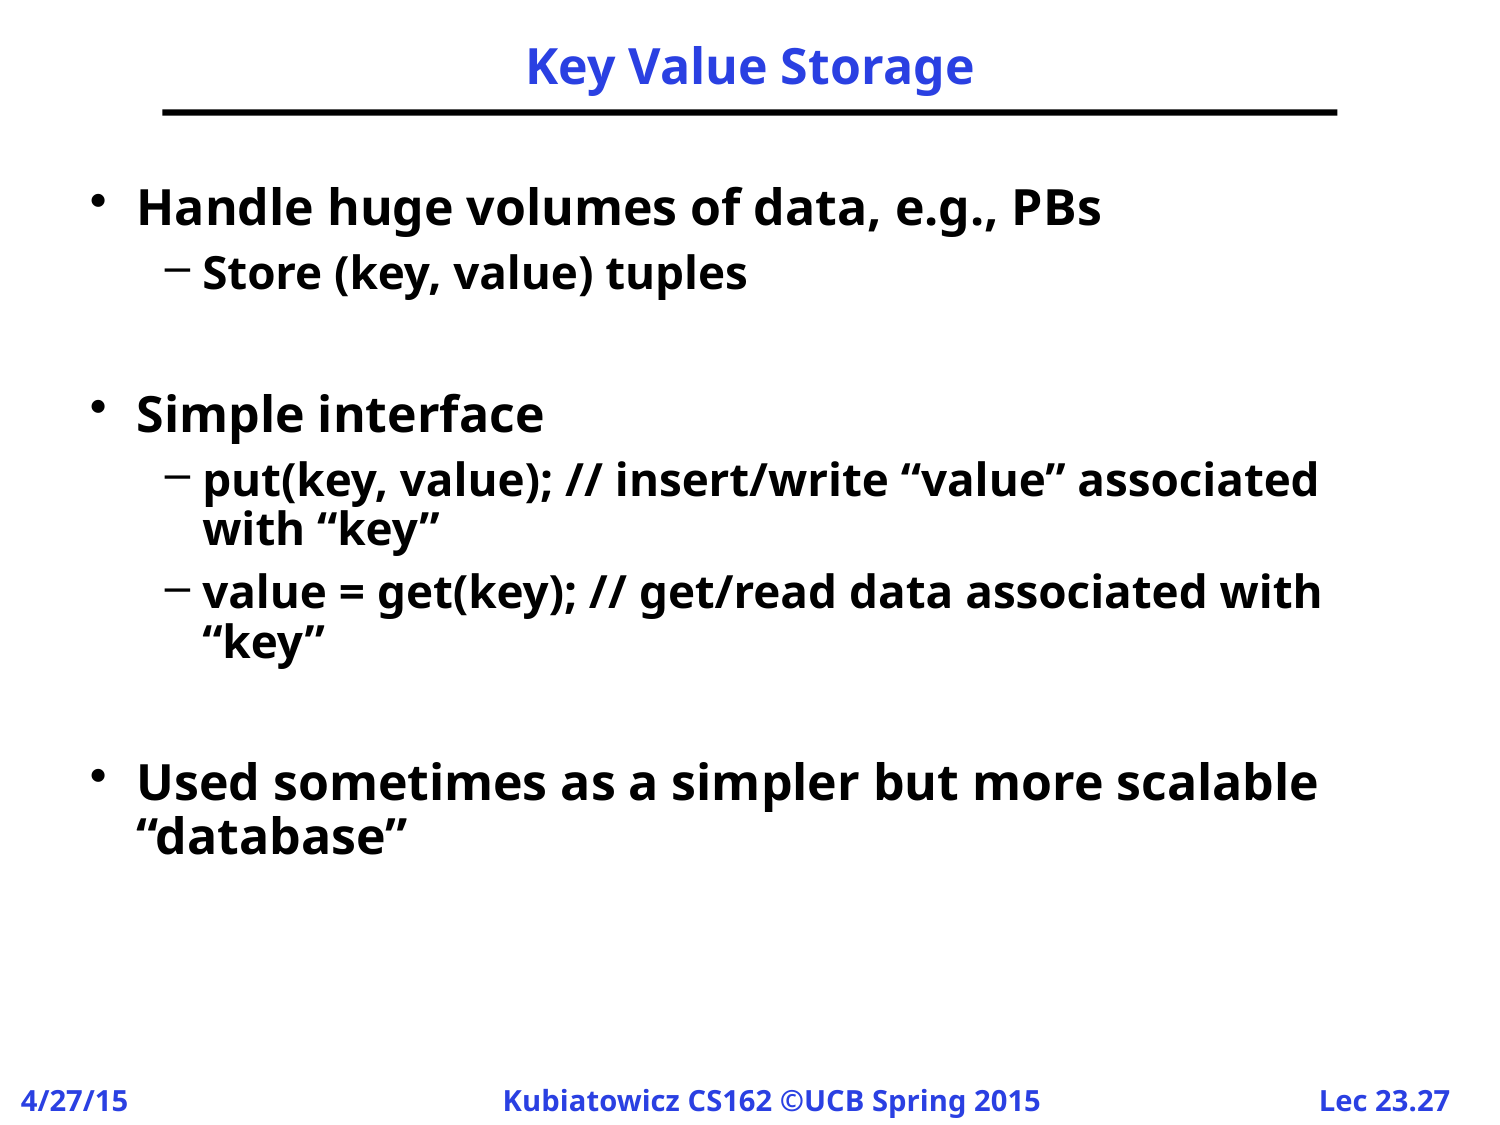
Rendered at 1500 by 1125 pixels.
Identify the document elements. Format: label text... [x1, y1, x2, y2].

list Handle huge volumes of data, e.g., PBs Store (key, value) tuples Simple interface put(key, value); // insert/write “value” associated with “key” value = get(key); // get/read data associated with “key” Used sometimes as a simpler but more scalable “database” [75, 174, 1425, 1038]
title Key Value Storage [162, 24, 1338, 113]
